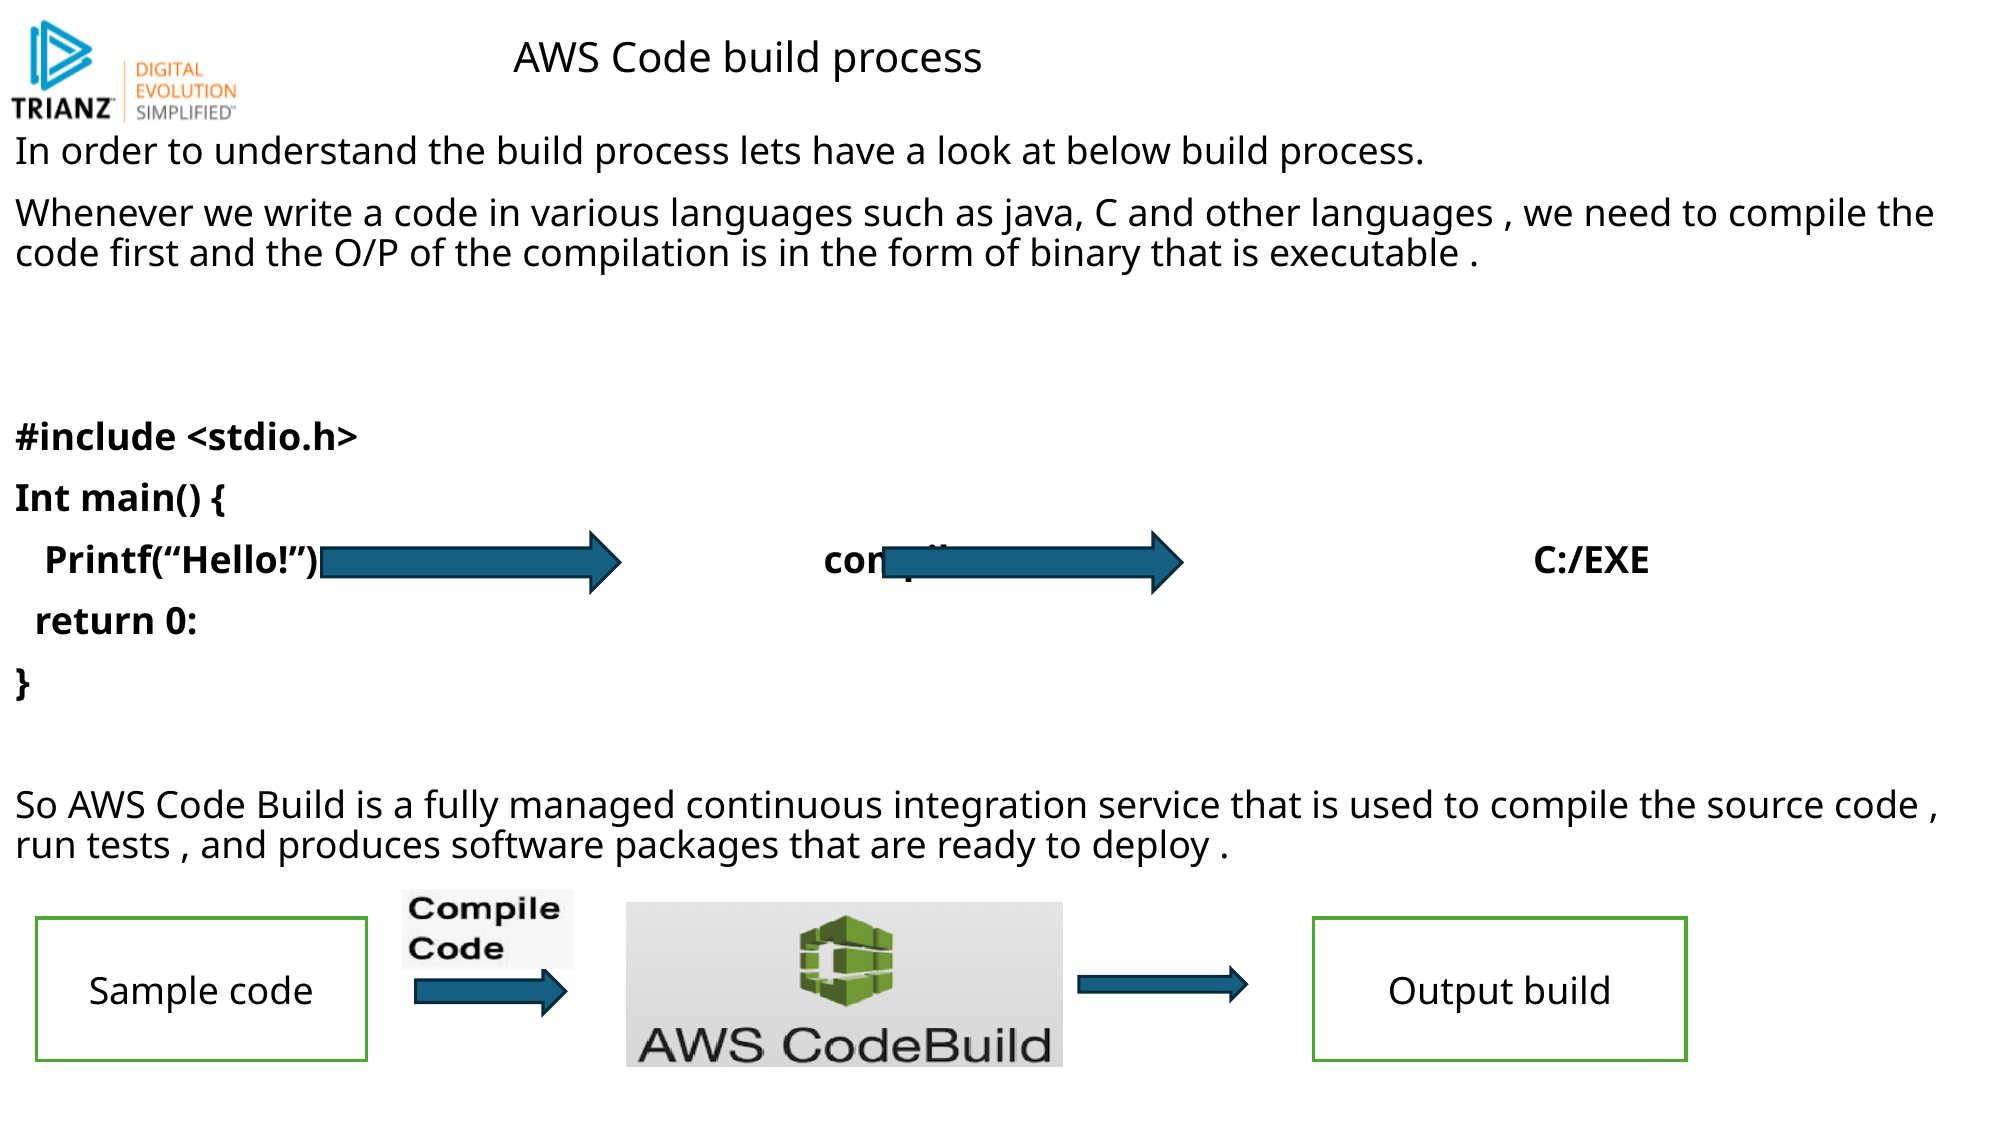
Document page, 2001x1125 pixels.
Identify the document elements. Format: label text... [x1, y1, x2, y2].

text_box Sample code [35, 916, 368, 1062]
text_box [320, 529, 623, 596]
text_box [414, 970, 568, 1018]
text_box Output build [1312, 916, 1688, 1062]
list In order to understand the build process lets have a look at below build process. Whenever we write a code in various languages such as java, C and other languages , we need to compile the code first and the O/P of the compilation is in the form of binary that is executable . #include <stdio.h> Int main() { Printf(“Hello!”) compiler C:/EXE return 0: } So AWS Code Build is a fully managed continuous integration service that is used to compile the source code , run tests , and produces software packages that are ready to deploy . [0, 125, 2000, 1112]
picture [626, 901, 1063, 1068]
title AWS Code build process [242, 13, 1247, 90]
text_box [1077, 964, 1249, 1004]
text_box [882, 529, 1185, 596]
picture [402, 888, 573, 970]
picture [0, 13, 242, 126]
